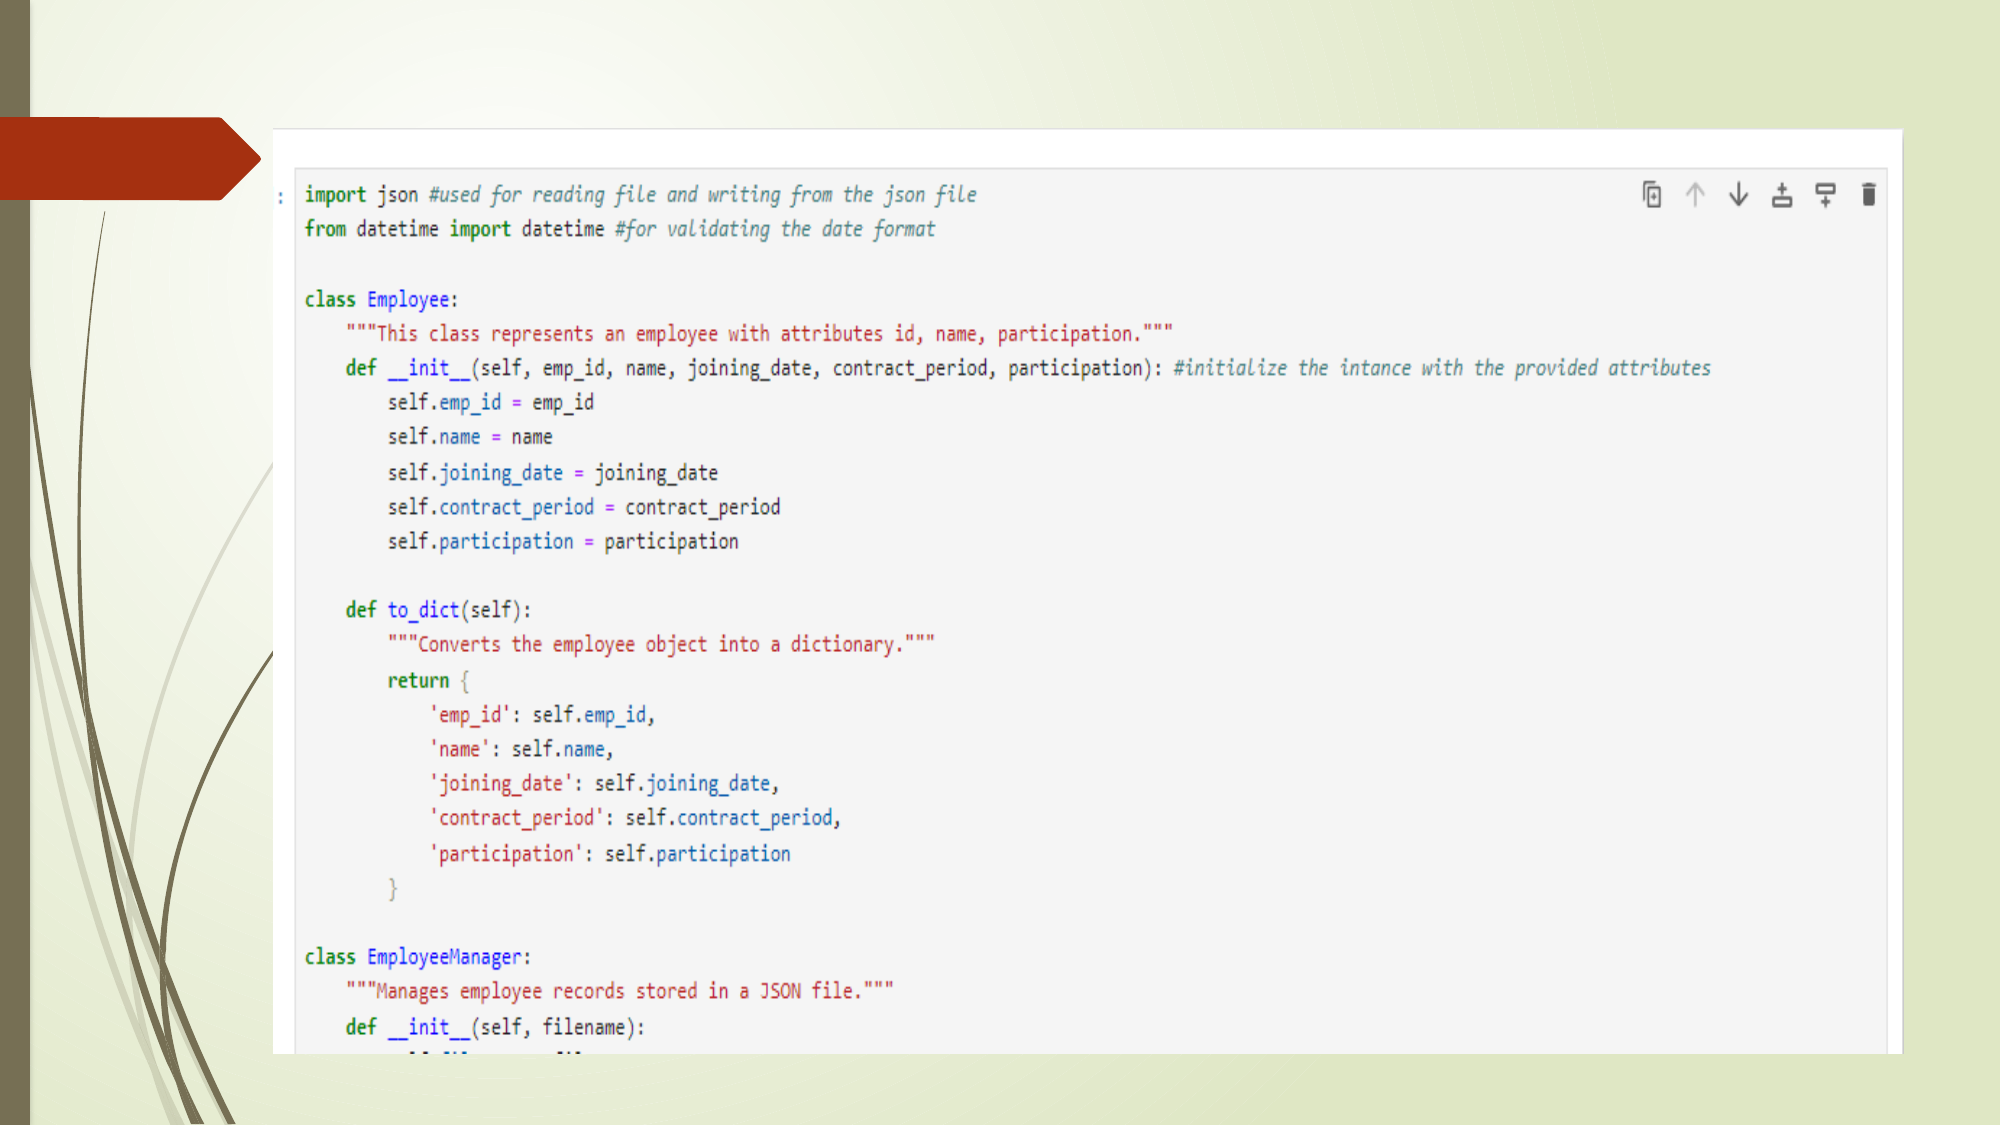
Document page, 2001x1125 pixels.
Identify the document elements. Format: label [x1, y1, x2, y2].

list [272, 128, 1904, 1055]
